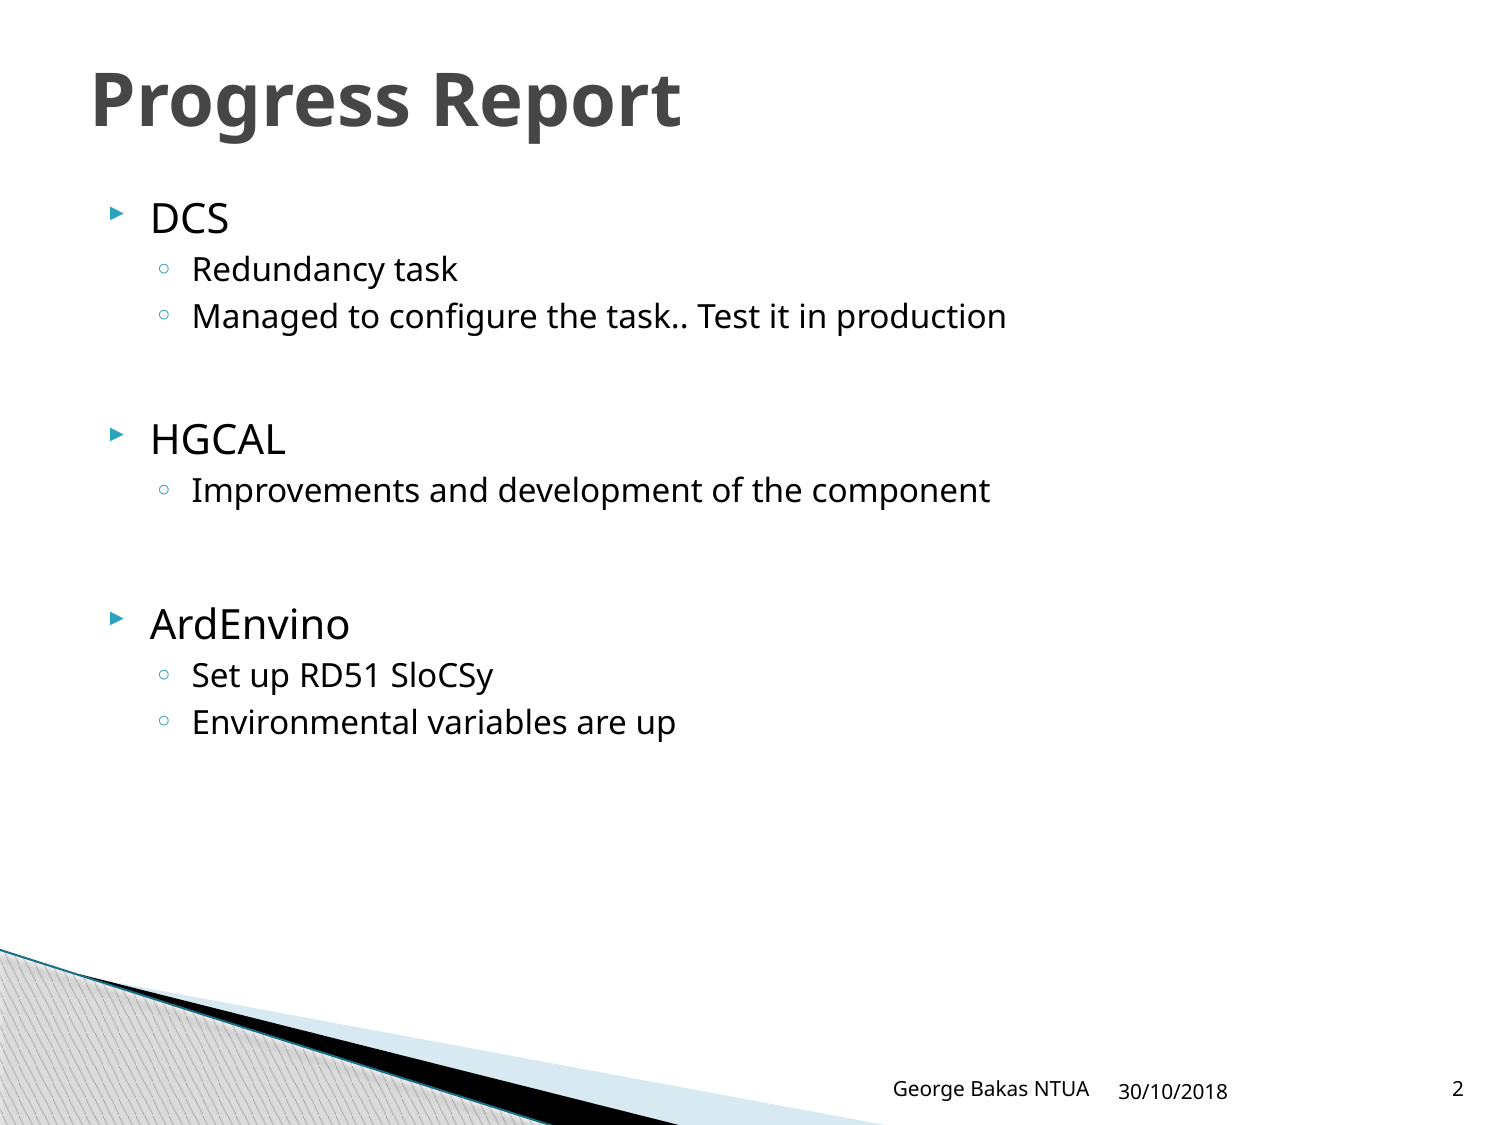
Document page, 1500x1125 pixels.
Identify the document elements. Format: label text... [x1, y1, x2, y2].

footer George Bakas NTUA [718, 1051, 1105, 1112]
list DCS Redundancy task Managed to configure the task.. Test it in production HGCAL Improvements and development of the component ArdEnvino Set up RD51 SloCSy Environmental variables are up [75, 184, 1425, 986]
title Progress Report [75, 45, 1425, 149]
slide_number 2 [1418, 1051, 1479, 1112]
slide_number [1105, 1051, 1418, 1112]
